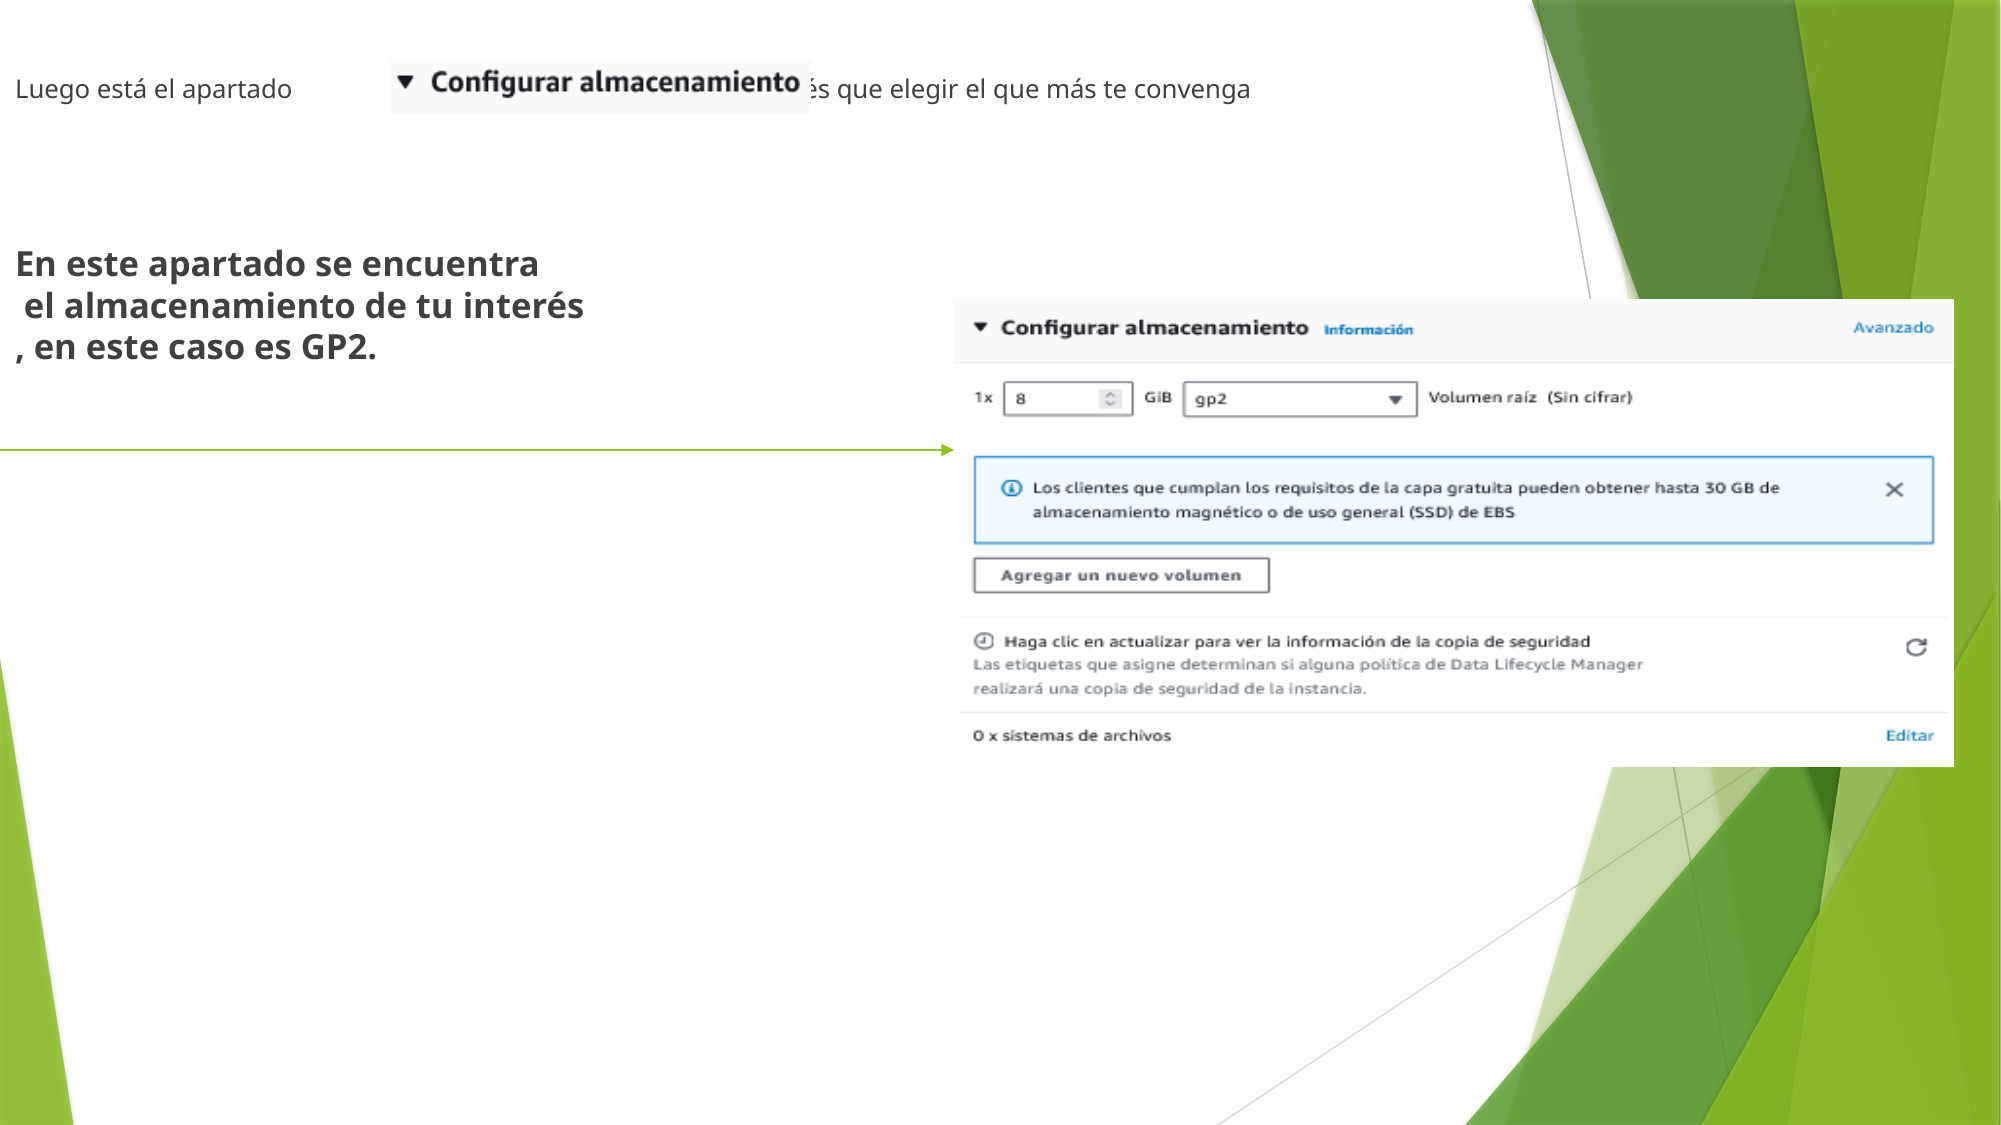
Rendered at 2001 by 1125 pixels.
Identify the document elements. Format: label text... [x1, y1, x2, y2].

picture [389, 59, 812, 114]
list Luego está el apartado , en el cual tenés que elegir el que más te convenga En este apartado se encuentra el almacenamiento de tu interés , en este caso es GP2. [0, 0, 2000, 1125]
picture [953, 299, 1955, 767]
